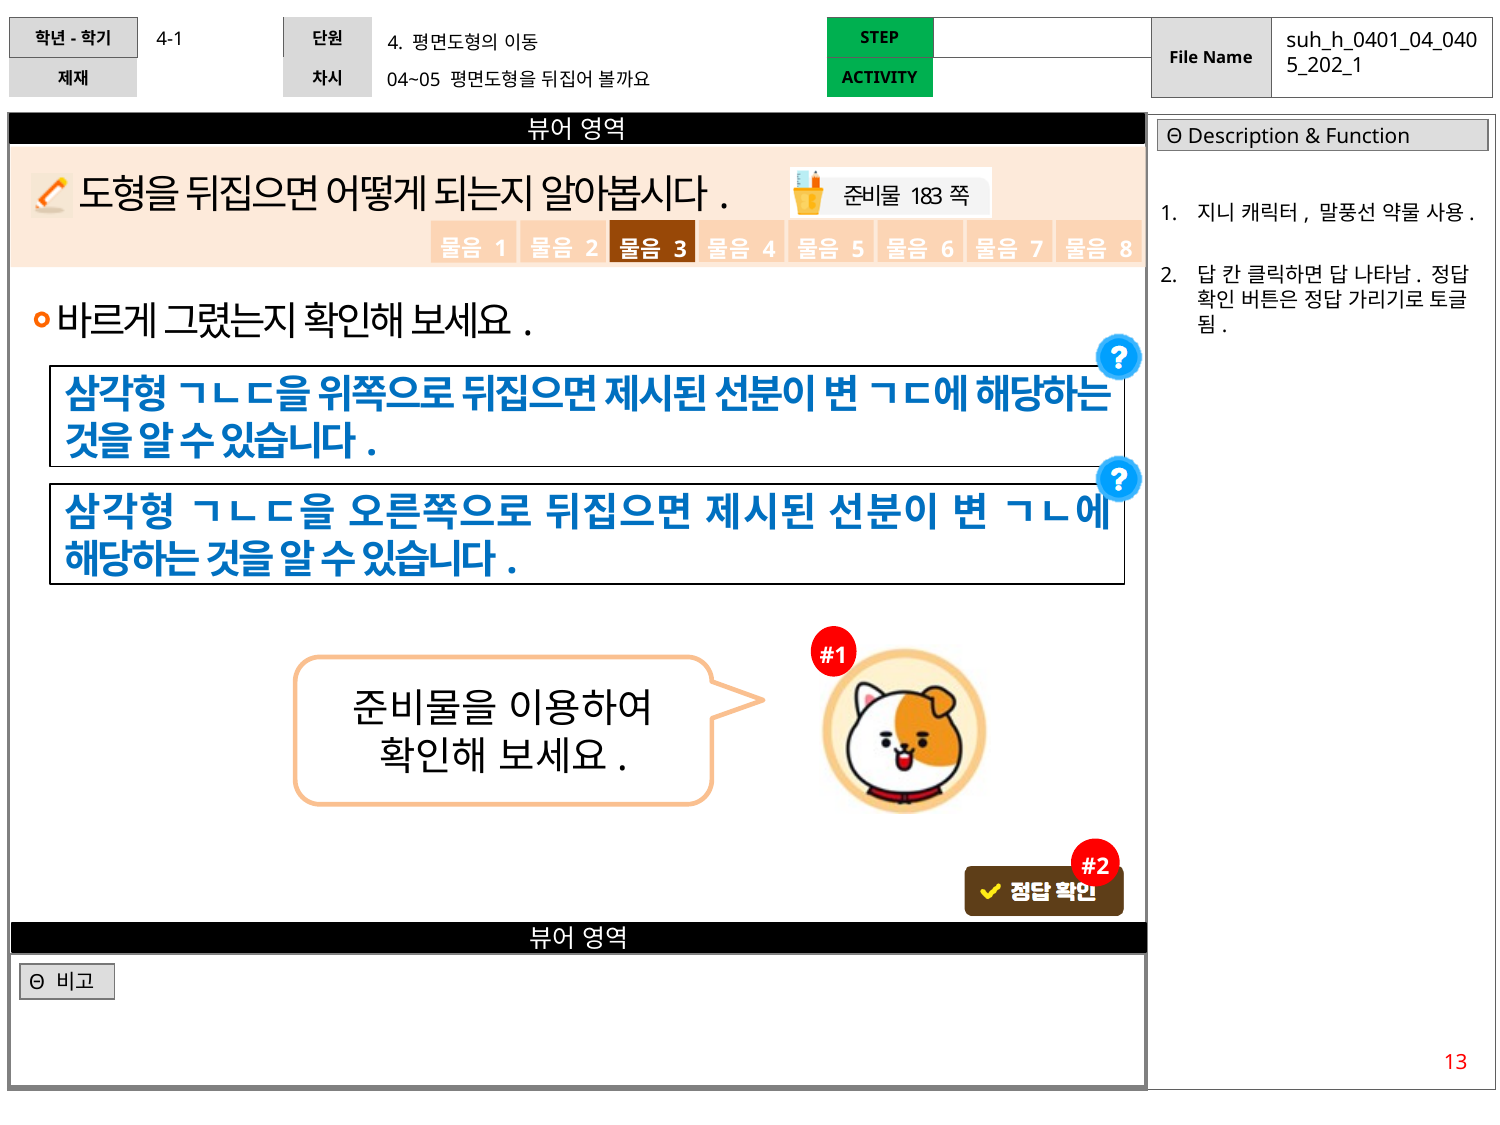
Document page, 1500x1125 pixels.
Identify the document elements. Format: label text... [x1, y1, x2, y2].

table_header Θ Description & Function [1158, 120, 1487, 150]
text_box 도형을 뒤집으면 어떻게 되는지 알아봅시다. [63, 162, 1145, 225]
text_box #1 [808, 624, 857, 667]
text_box 4-1 [141, 18, 284, 55]
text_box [430, 219, 1142, 263]
text_box 삼각형 ㄱㄴㄷ을 위쪽으로 뒤집으면 제시된 선분이 변 ㄱㄷ에 해당하는 것을 알 수 있습니다. [49, 366, 1125, 467]
text_box suh_h_0401_04_0405_202_1 [1271, 18, 1500, 84]
text_box 준비물을 이용하여 확인해 보세요. [293, 654, 766, 807]
picture [963, 863, 1126, 918]
picture [1088, 328, 1149, 388]
picture [1088, 449, 1149, 509]
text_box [790, 167, 992, 219]
text_box 바르게 그렸는지 확인해 보세요. [41, 288, 1139, 351]
text_box #2 [1068, 836, 1122, 862]
picture [31, 173, 73, 218]
text_box 4. 평면도형의 이동 [372, 23, 828, 48]
text_box 04~05 평면도형을 뒤집어 볼까요 [372, 60, 821, 96]
picture [31, 308, 51, 330]
text_box 지니 캐릭터, 말풍선 약물 사용. 답 칸 클릭하면 답 나타남. 정답 확인 버튼은 정답 가리기로 토글 됨. [1145, 160, 1500, 376]
text_box 삼각형 ㄱㄴㄷ을 오른쪽으로 뒤집으면 제시된 선분이 변 ㄱㄴ에 해당하는 것을 알 수 있습니다. [49, 483, 1125, 584]
picture [818, 642, 992, 814]
text_box [9, 145, 1148, 269]
